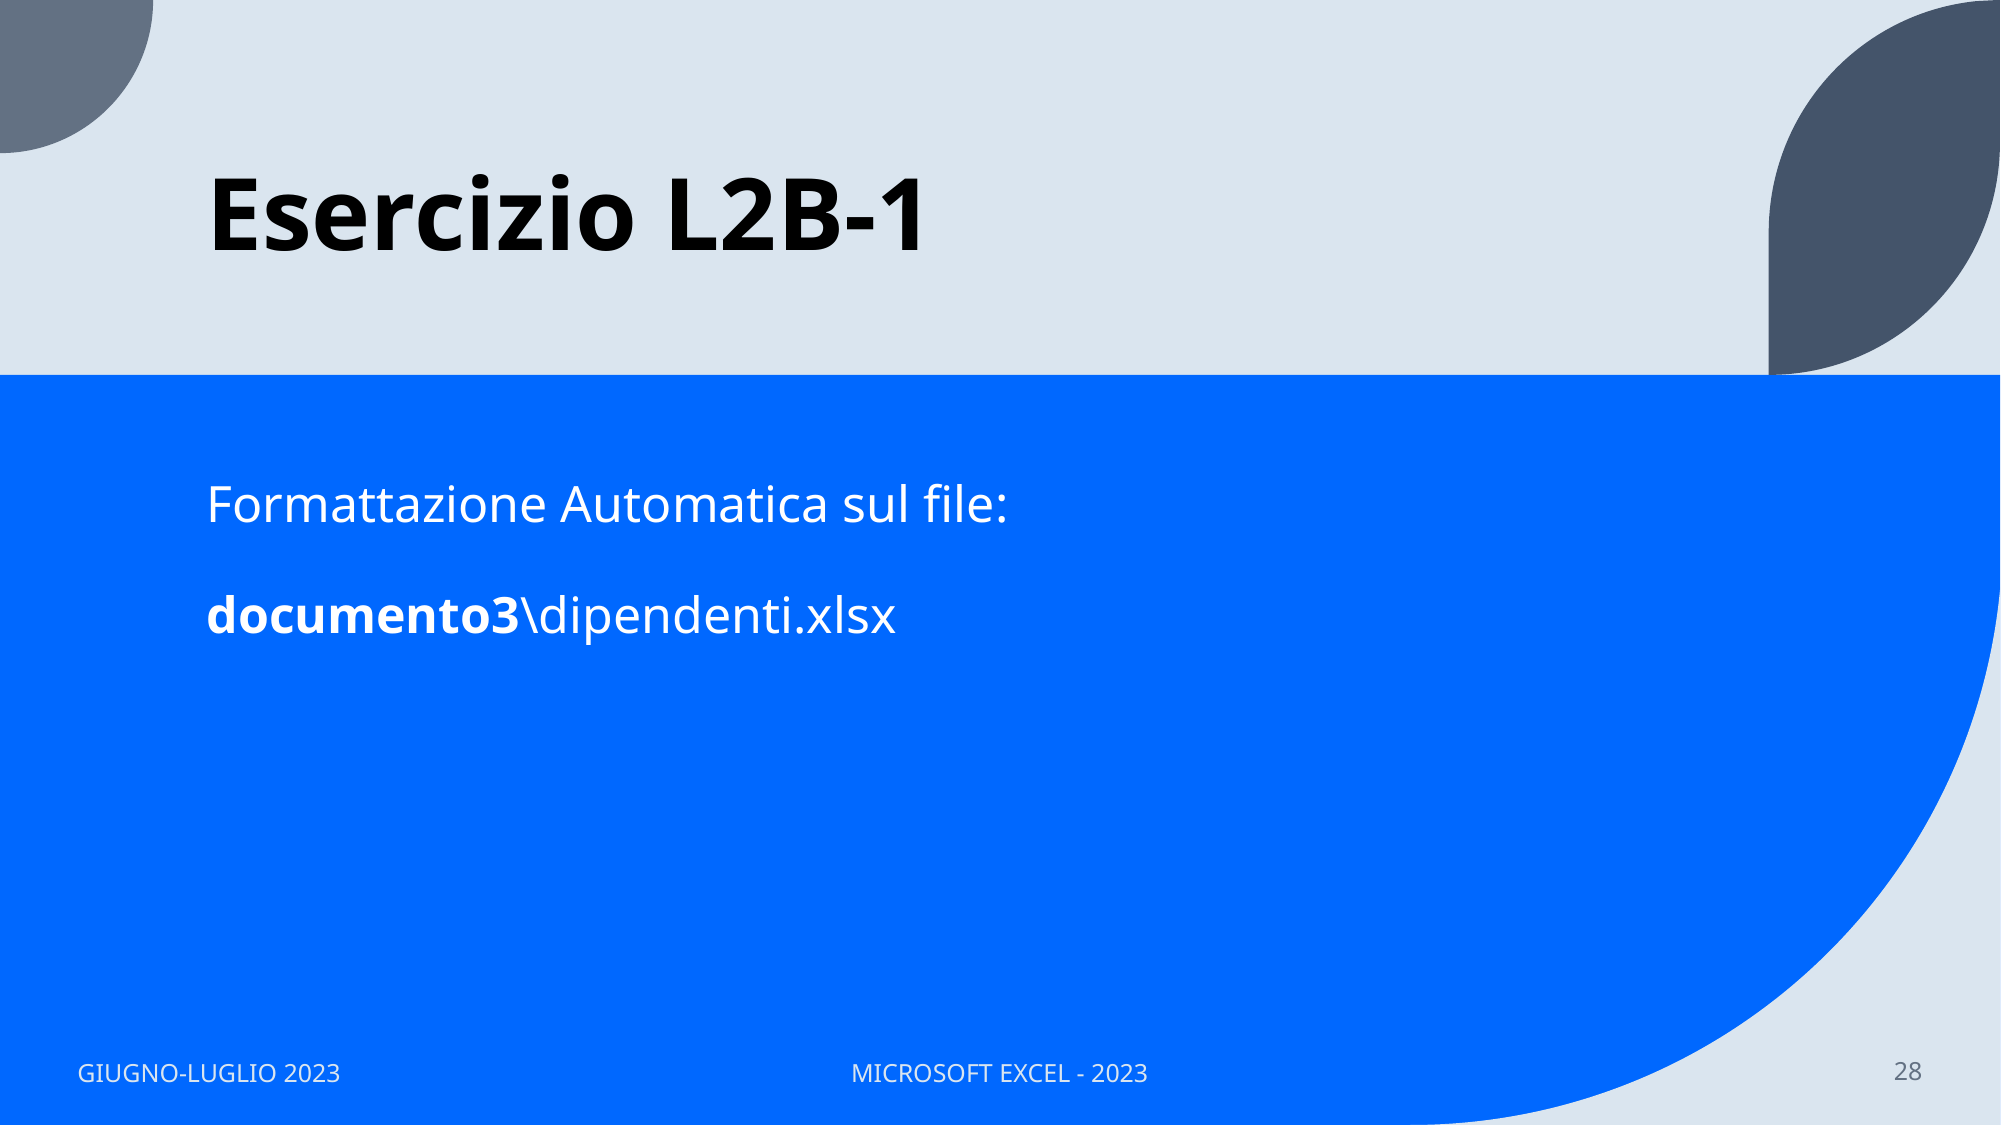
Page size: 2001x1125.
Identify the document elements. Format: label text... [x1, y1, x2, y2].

slide_number 28 [1674, 1042, 1938, 1103]
list Formattazione Automatica sul file: documento3\dipendenti.xlsx [191, 435, 1796, 999]
slide_number GIUGNO-LUGLIO 2023 [62, 1042, 513, 1103]
footer MICROSOFT EXCEL - 2023 [662, 1042, 1338, 1103]
title Esercizio L2B-1 [191, 62, 1796, 280]
